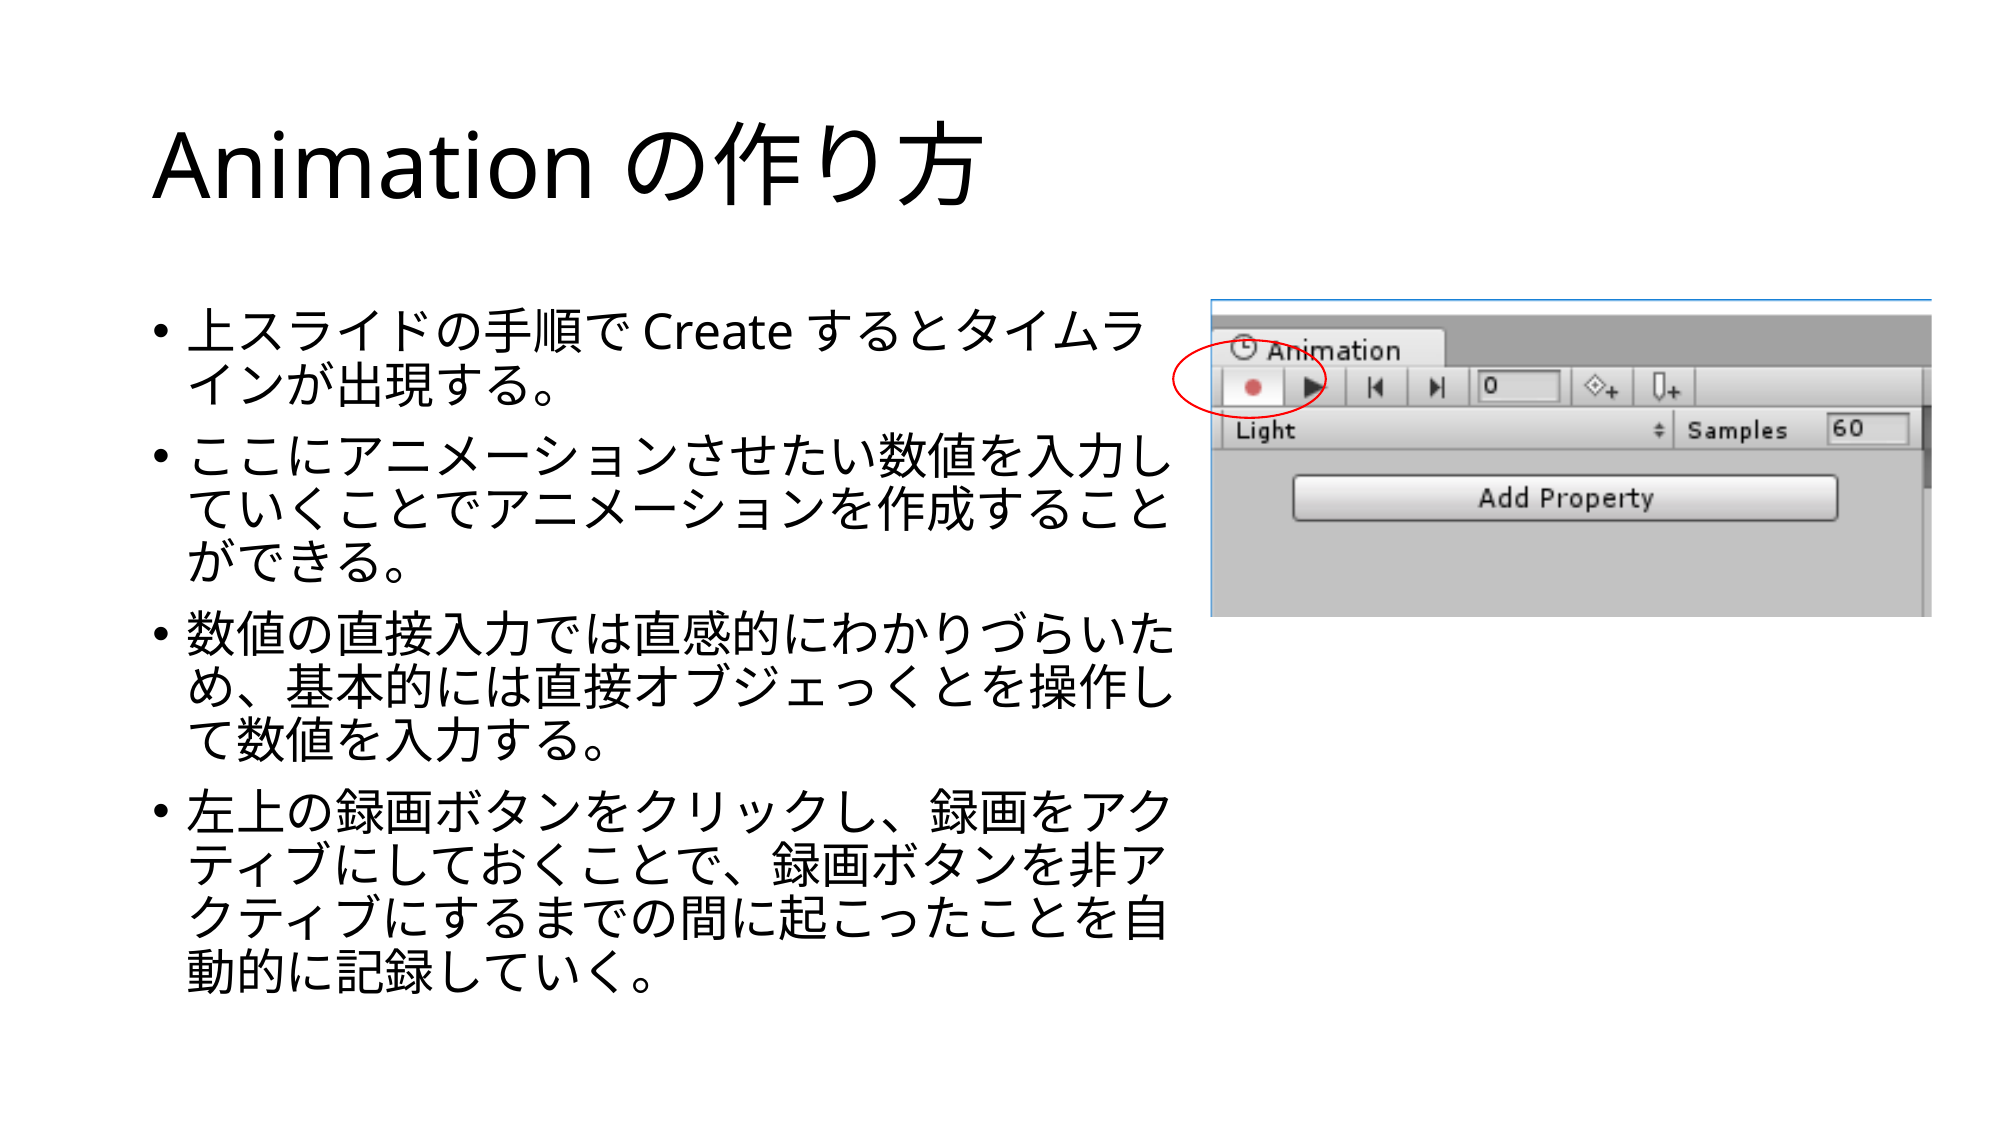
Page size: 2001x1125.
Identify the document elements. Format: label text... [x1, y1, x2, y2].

title Animationの作り方 [137, 59, 1863, 278]
text_box [1172, 344, 1210, 414]
picture [1210, 299, 1932, 617]
list 上スライドの手順でCreateするとタイムラインが出現する。 ここにアニメーションさせたい数値を入力していくことでアニメーションを作成することができる。 数値の直接入力では直感的にわかりづらいため、基本的には直接オブジェっくとを操作して数値を入力する。 左上の録画ボタンをクリックし、録画をアクティブにしておくことで、録画ボタンを非アクティブにするまでの間に起こったことを自動的に記録していく。 [137, 299, 1211, 1014]
